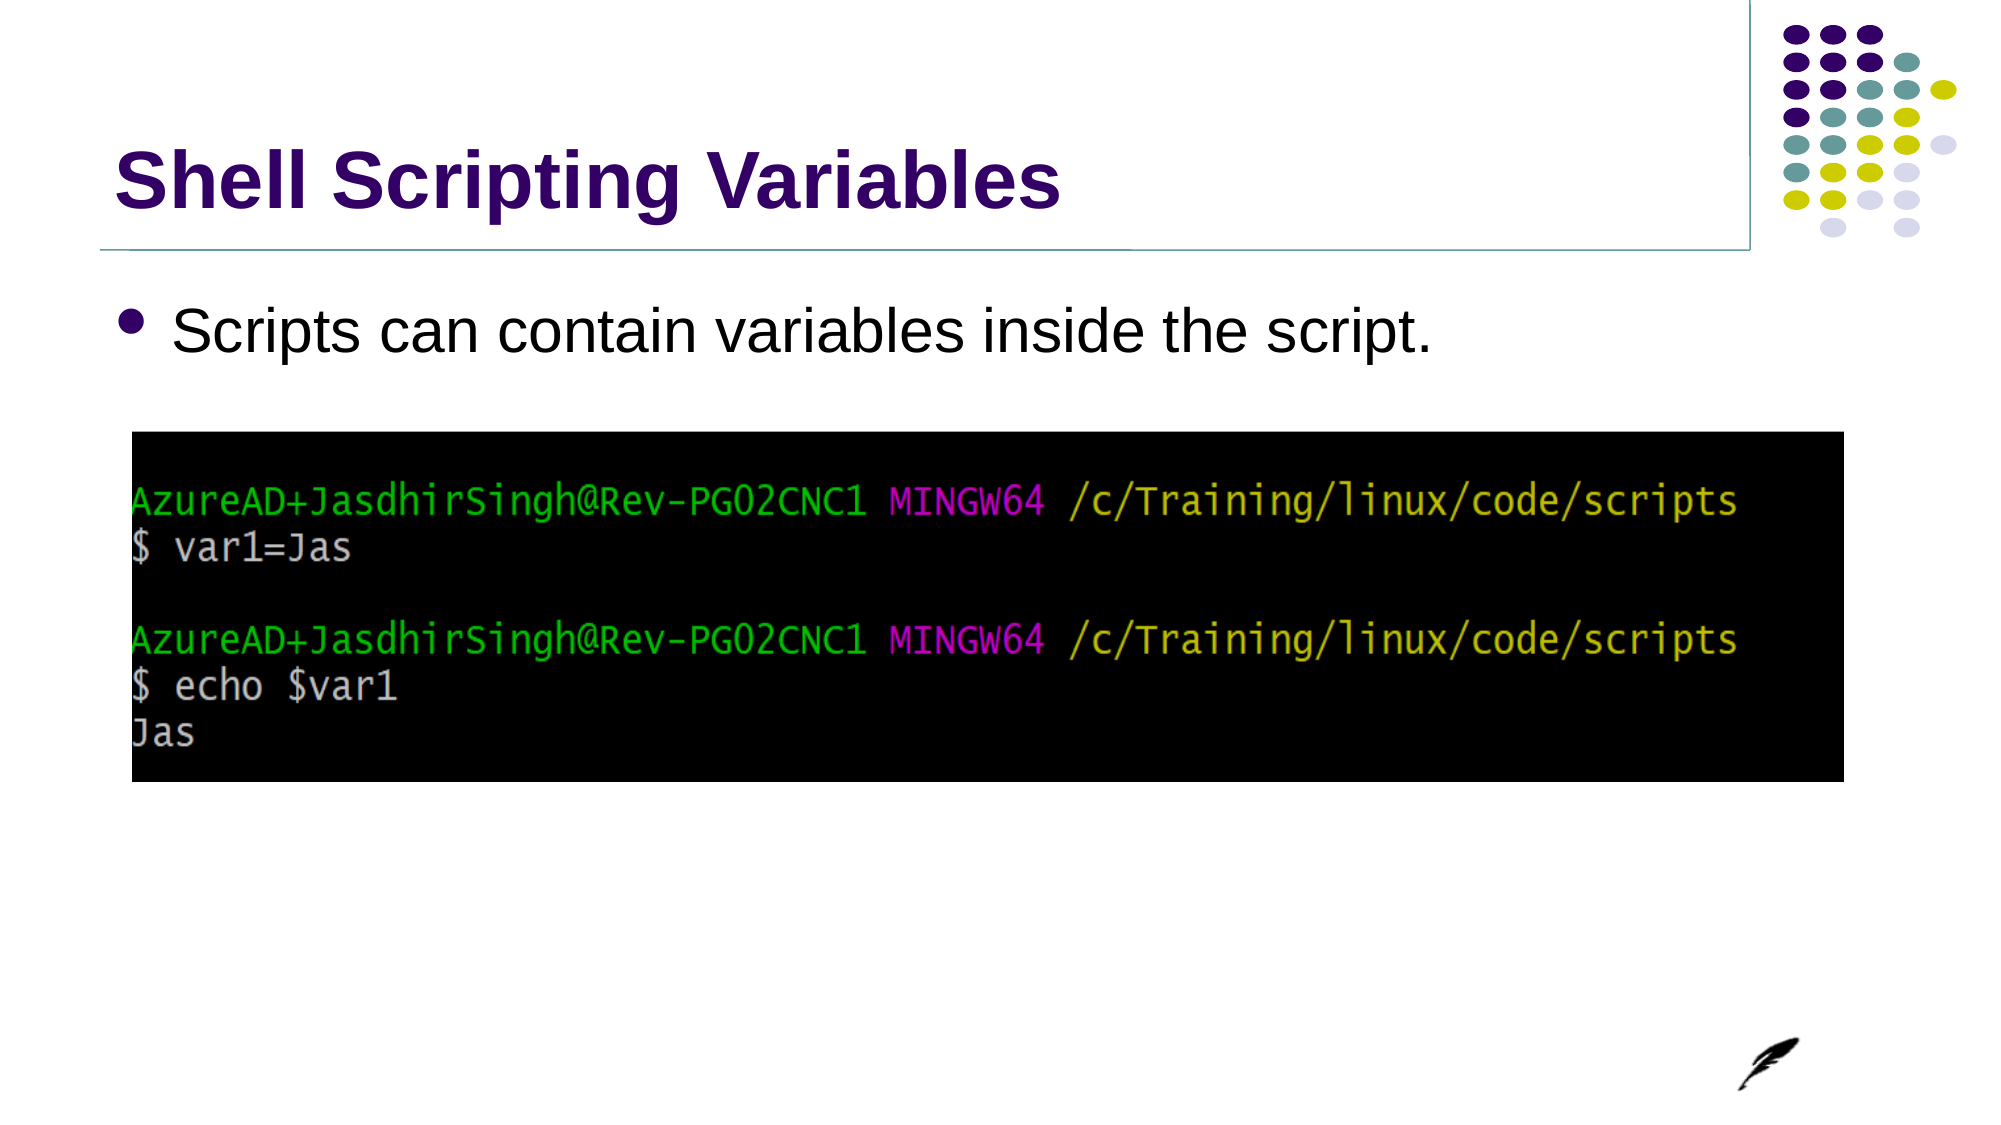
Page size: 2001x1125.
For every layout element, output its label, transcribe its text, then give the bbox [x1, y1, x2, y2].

picture [1727, 1027, 1809, 1103]
picture [131, 415, 1844, 782]
list Scripts can contain variables inside the script. [99, 282, 1900, 1006]
title Shell Scripting Variables [99, 20, 1750, 233]
